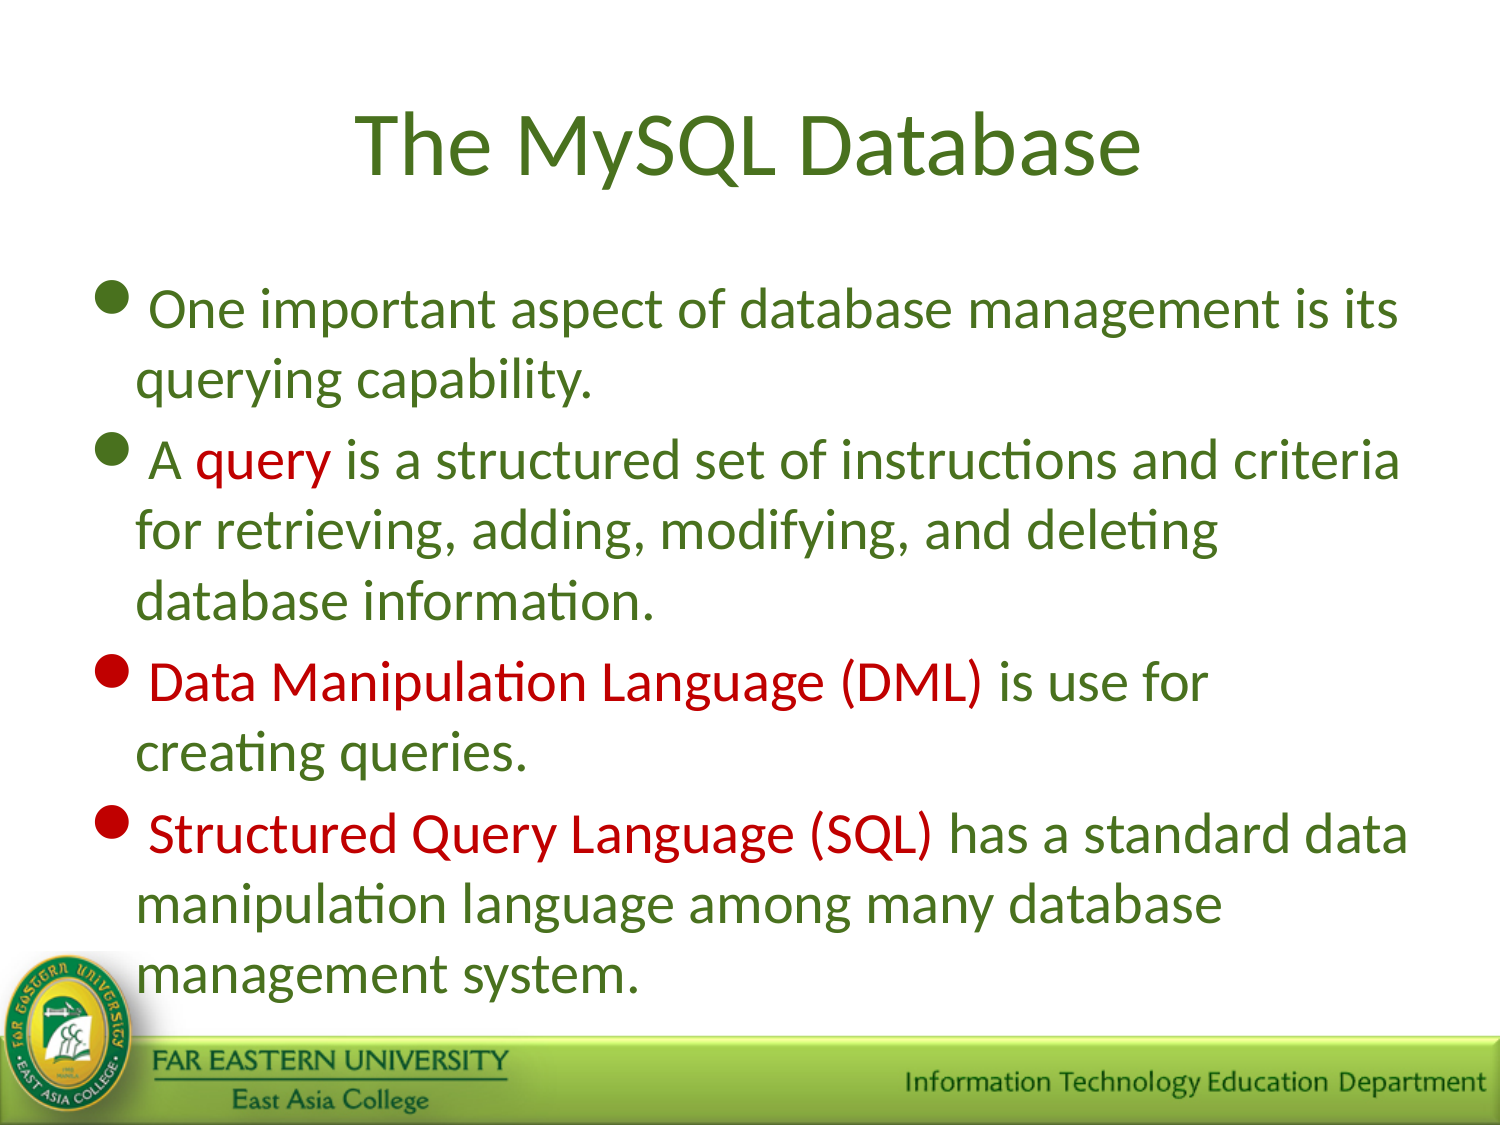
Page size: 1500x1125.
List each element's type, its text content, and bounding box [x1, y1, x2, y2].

title The MySQL Database [74, 44, 1426, 233]
picture [0, 951, 1500, 1125]
list One important aspect of database management is its querying capability. A query is a structured set of instructions and criteria for retrieving, adding, modifying, and deleting database information. Data Manipulation Language (DML) is use for creating queries. Structured Query Language (SQL) has a standard data manipulation language among many database management system. [74, 262, 1426, 1006]
